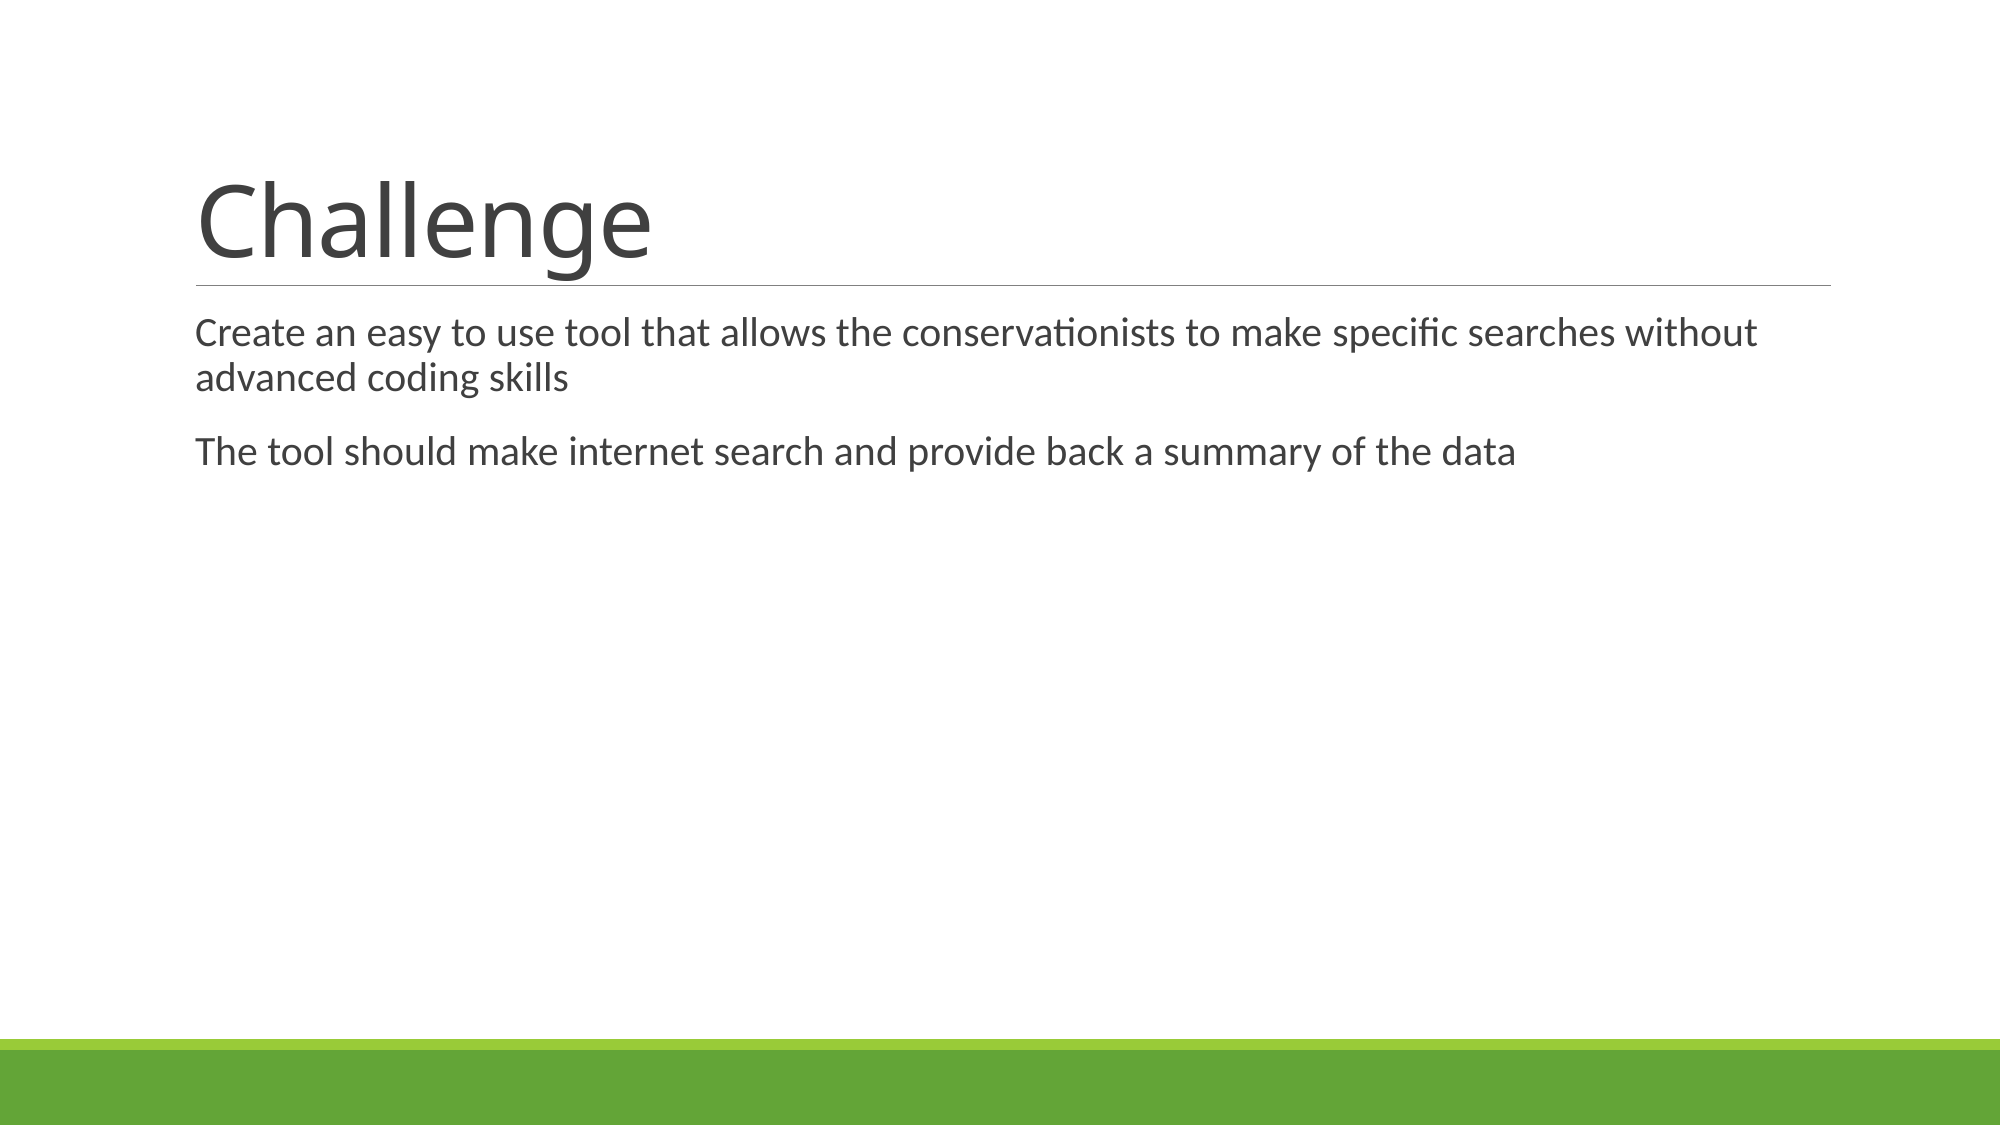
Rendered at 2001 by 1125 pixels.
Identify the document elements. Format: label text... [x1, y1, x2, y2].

list Create an easy to use tool that allows the conservationists to make specific searches without advanced coding skills The tool should make internet search and provide back a summary of the data [180, 302, 1830, 963]
title Challenge [180, 47, 1830, 285]
